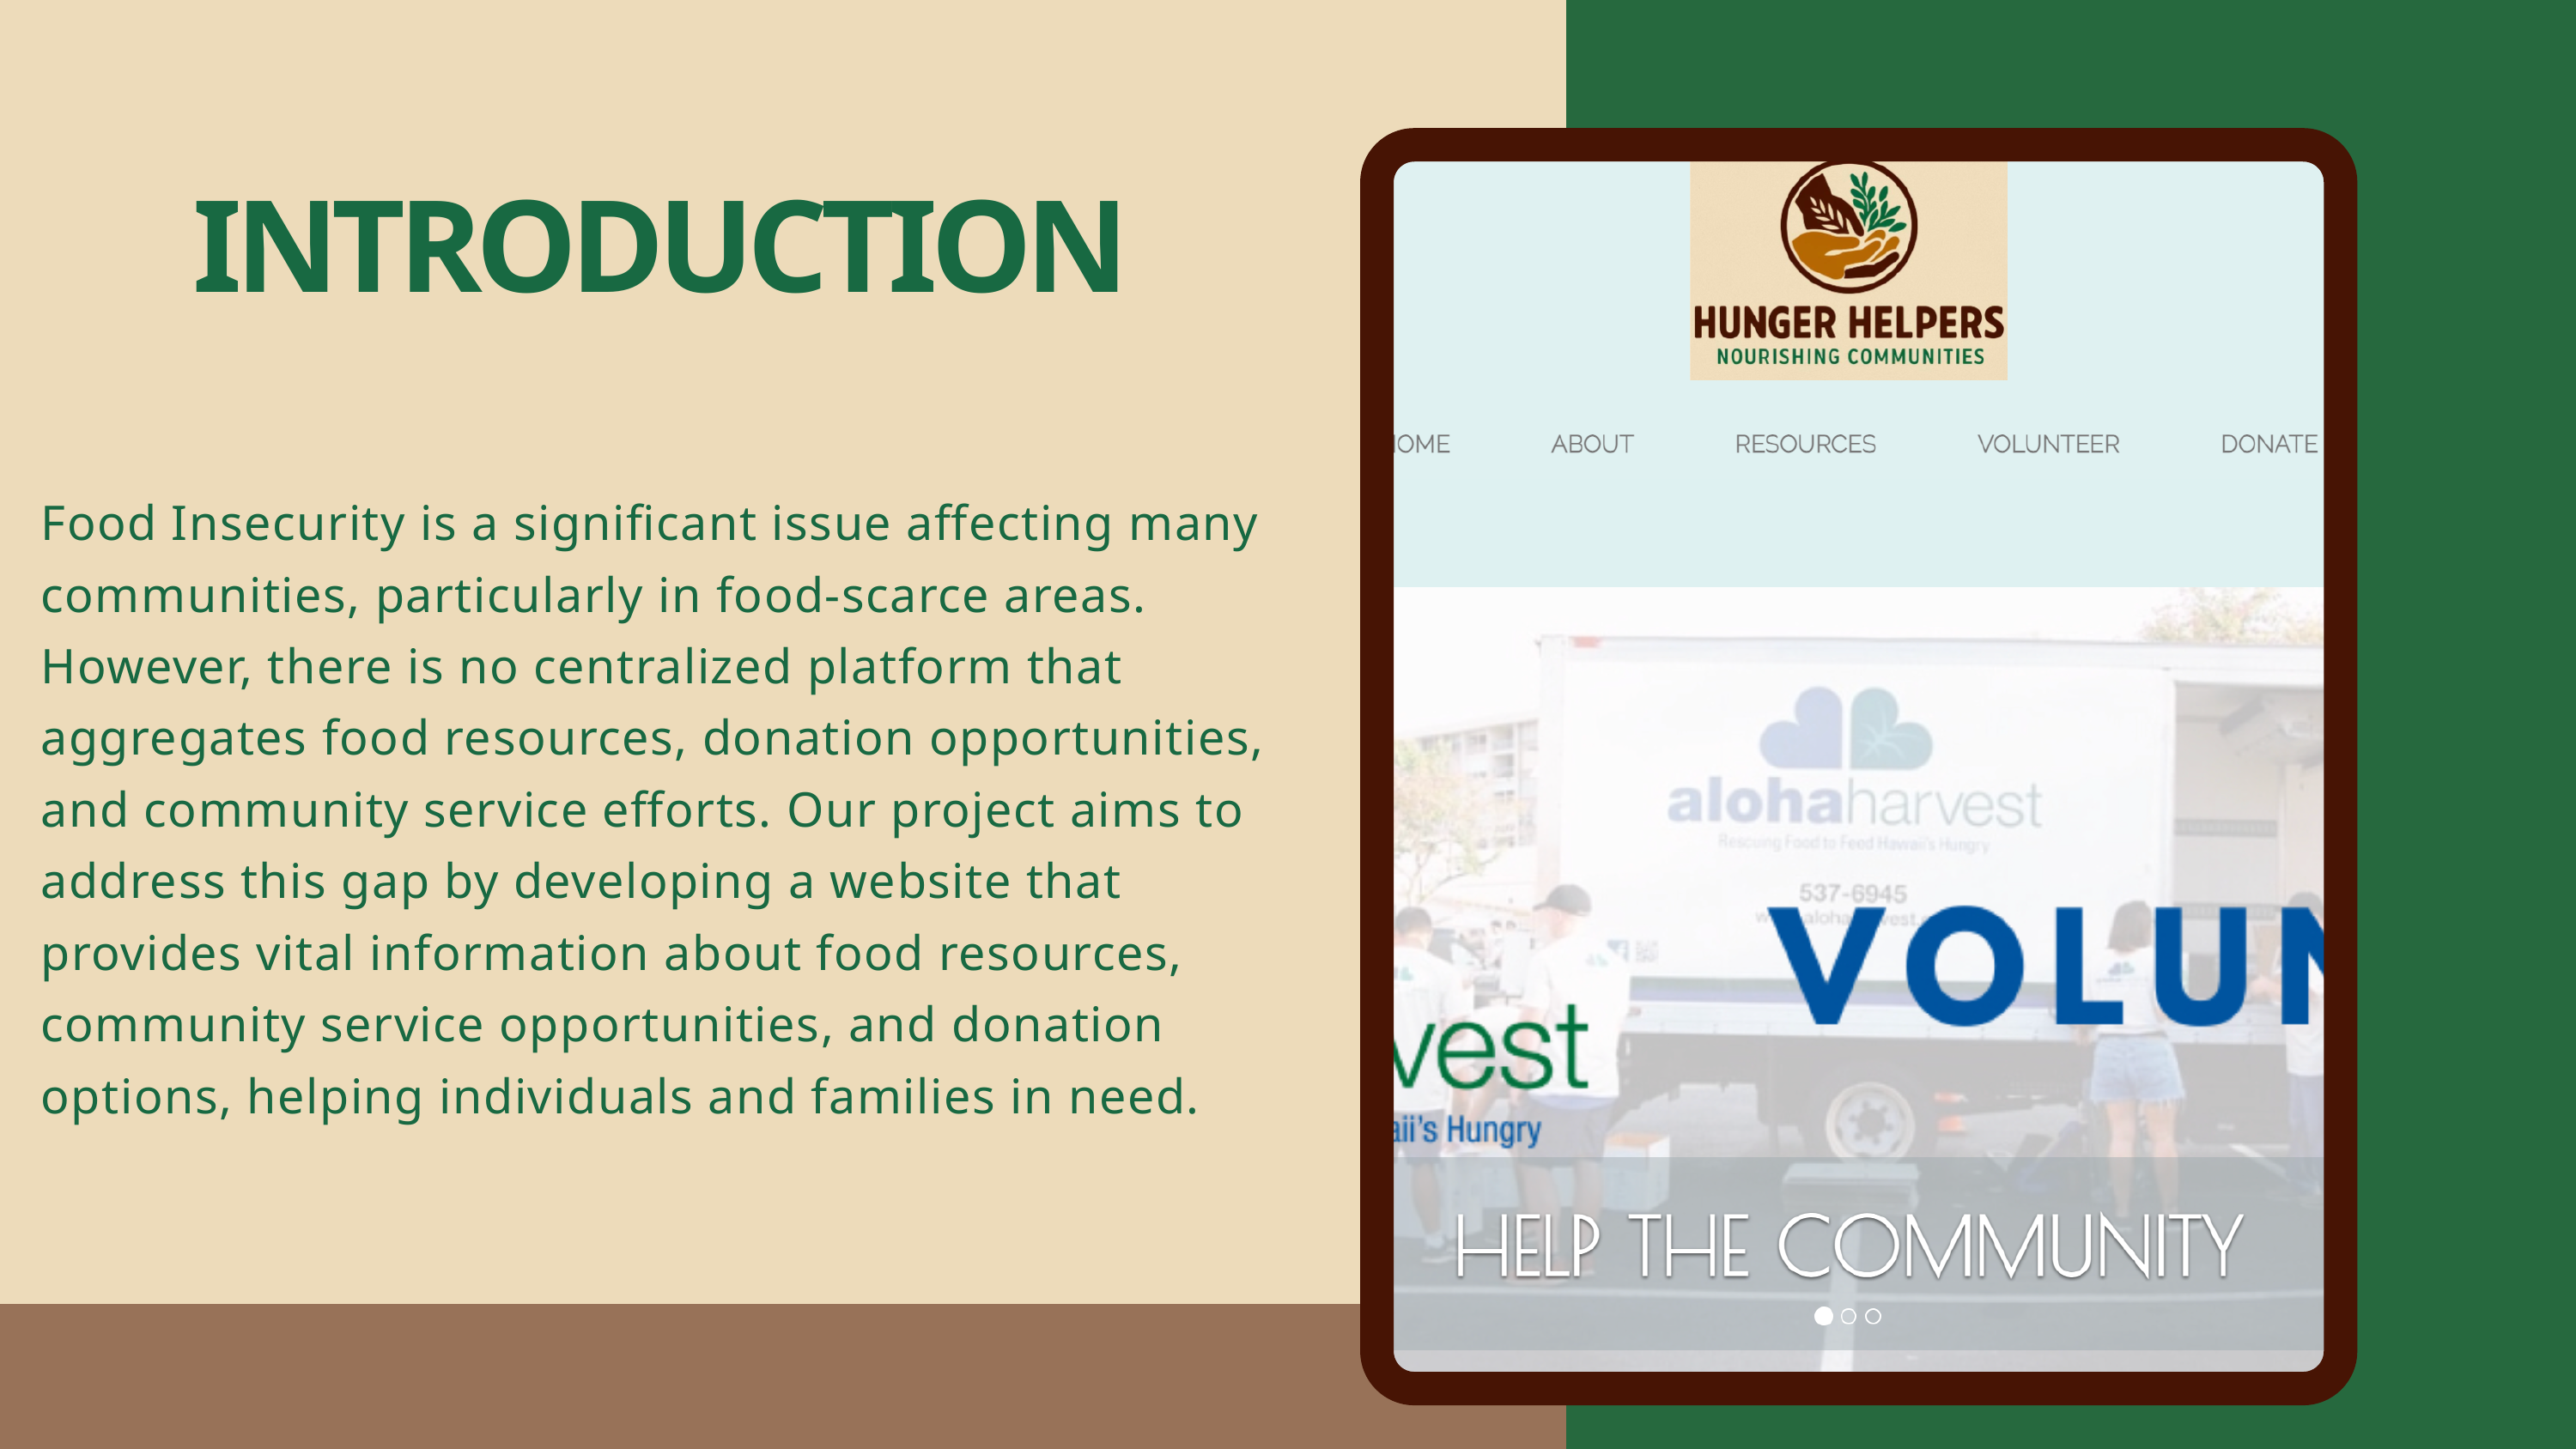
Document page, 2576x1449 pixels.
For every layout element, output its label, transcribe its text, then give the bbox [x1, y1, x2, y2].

text_box INTRODUCTION [192, 191, 1372, 318]
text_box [1565, 0, 2576, 1449]
text_box Food Insecurity is a significant issue affecting many communities, particularly in food-scarce areas. However, there is no centralized platform that aggregates food resources, donation opportunities, and community service efforts. Our project aims to address this gap by developing a website that provides vital information about food resources, community service opportunities, and donation options, helping individuals and families in need. [40, 478, 1341, 1124]
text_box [0, 1303, 1566, 1449]
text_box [1376, 144, 2342, 1389]
